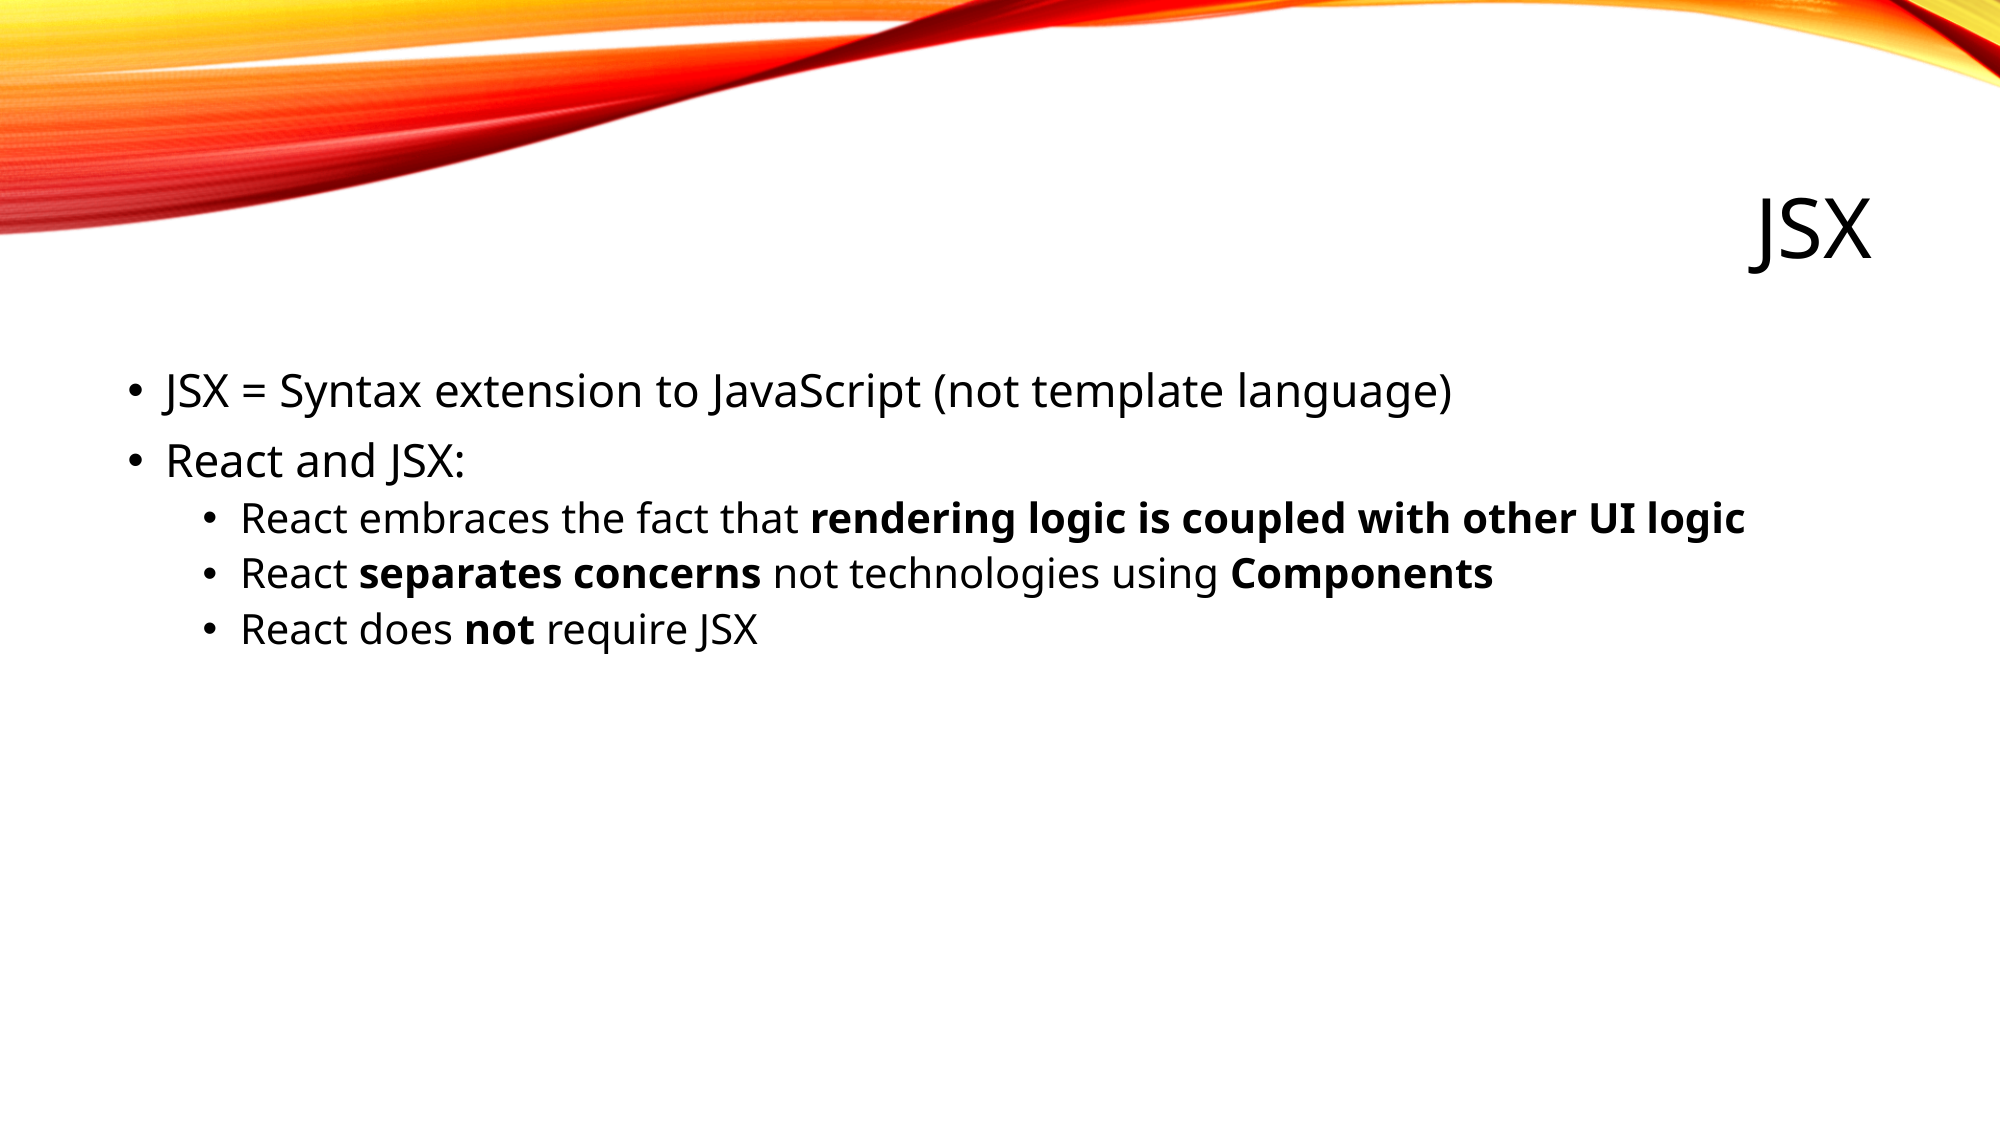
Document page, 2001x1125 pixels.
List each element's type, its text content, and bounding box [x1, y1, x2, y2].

list JSX = Syntax extension to JavaScript (not template language) React and JSX: React embraces the fact that rendering logic is coupled with other UI logic React separates concerns not technologies using Components React does not require JSX [112, 360, 1888, 1021]
picture [0, 0, 2000, 237]
title JSX [474, 125, 1888, 338]
